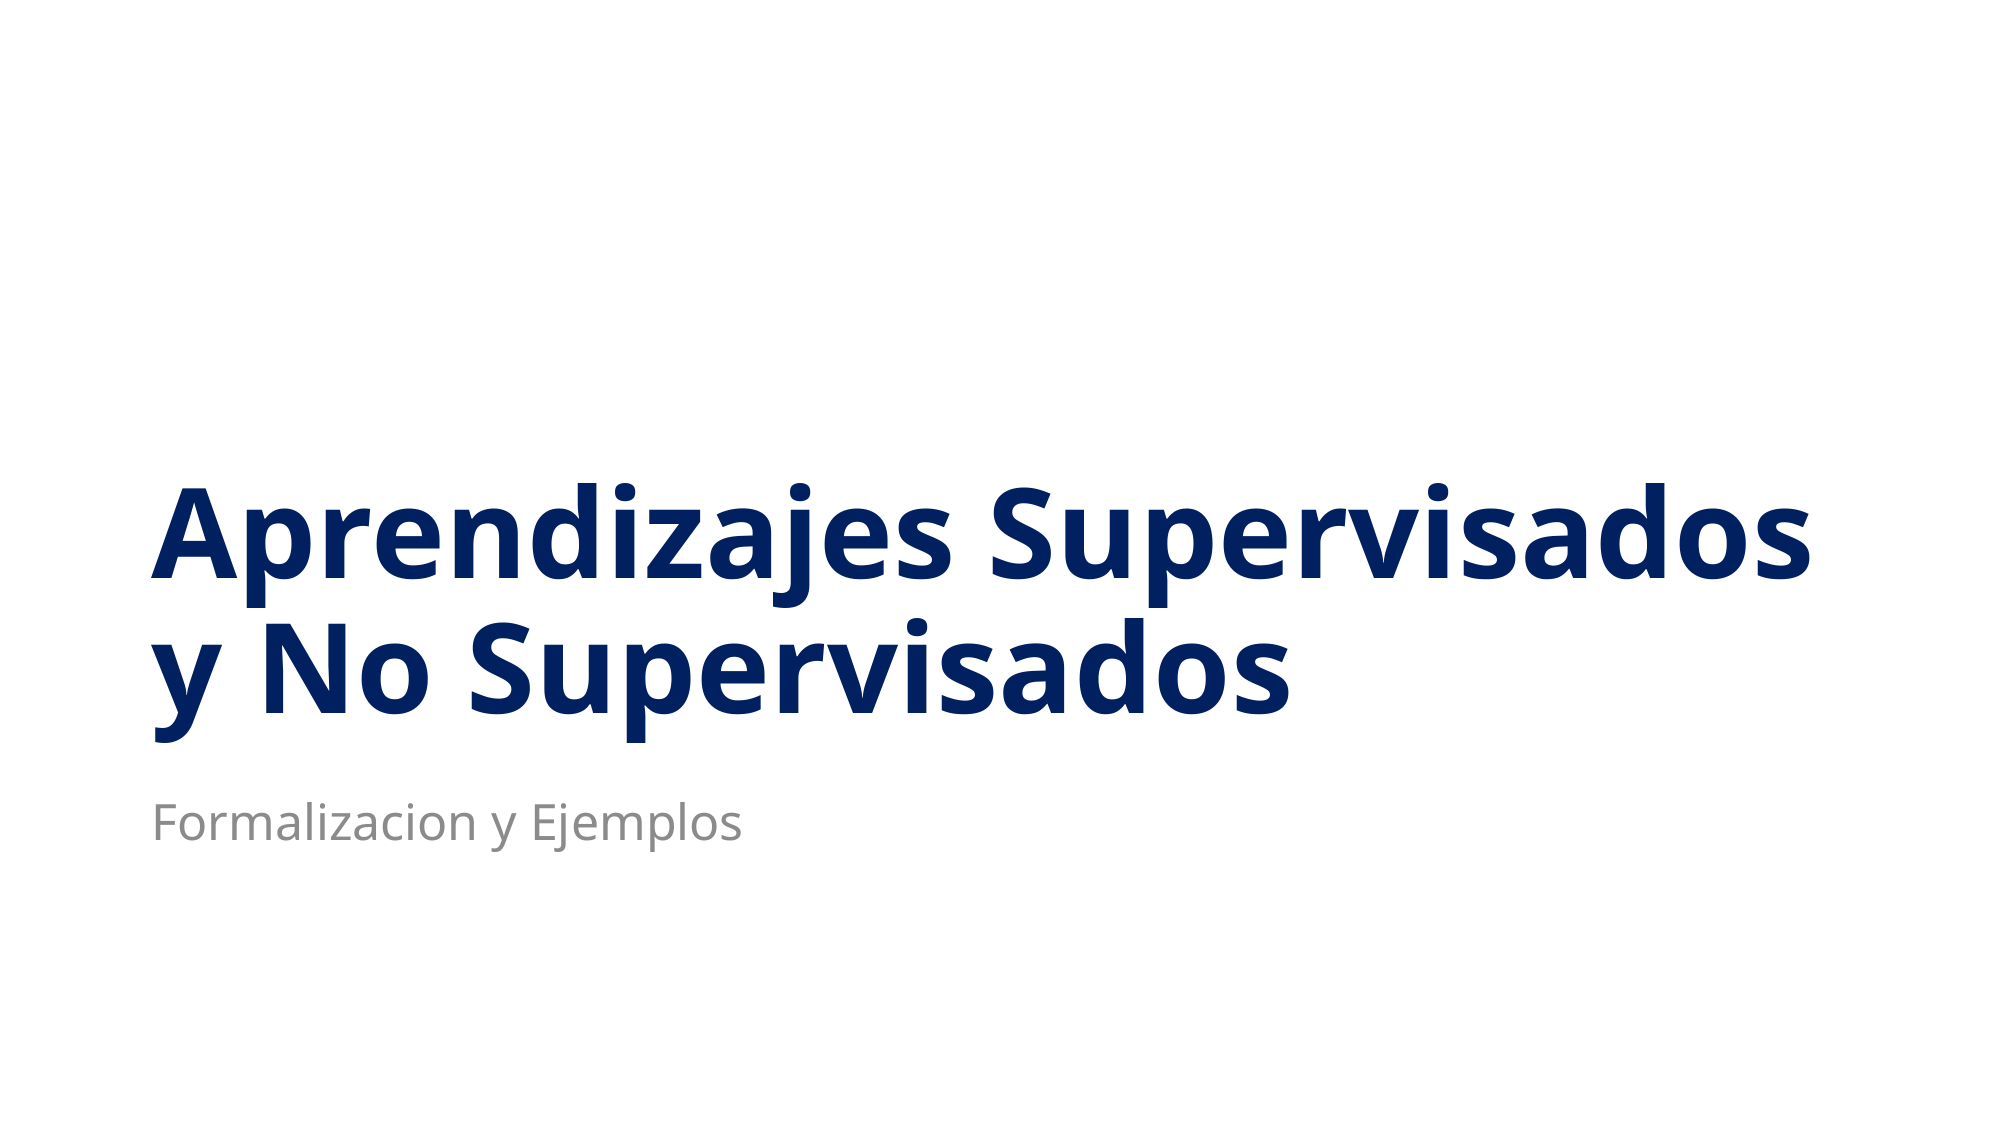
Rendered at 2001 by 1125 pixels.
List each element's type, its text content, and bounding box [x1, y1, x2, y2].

list Formalizacion y Ejemplos [136, 752, 1862, 999]
title Aprendizajes Supervisados y No Supervisados [136, 280, 1862, 749]
